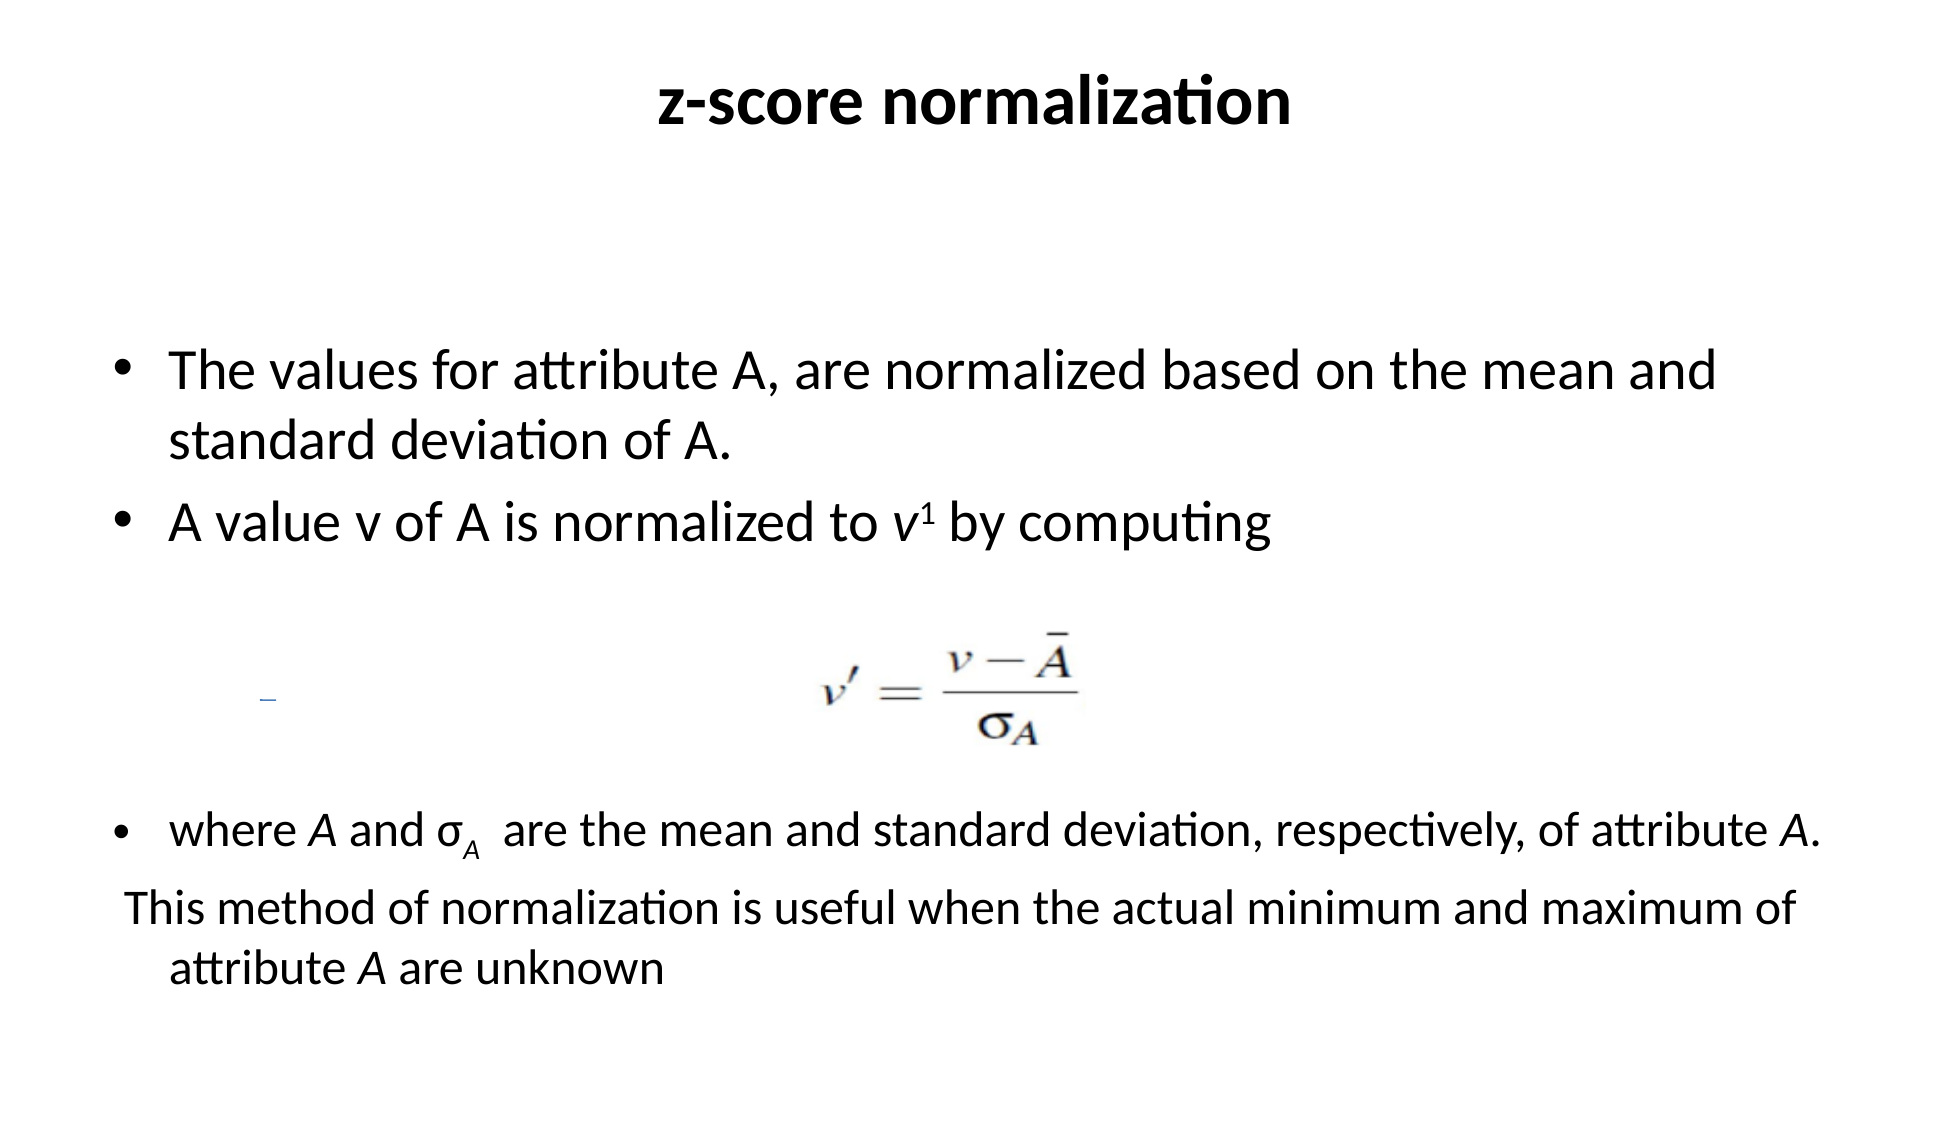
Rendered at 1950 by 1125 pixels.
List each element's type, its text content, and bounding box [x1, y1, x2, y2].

title z-score normalization [97, 45, 1853, 233]
picture [774, 574, 1086, 765]
list The values for attribute A, are normalized based on the mean and standard deviation of A. A value v of A is normalized to v1 by computing where A and σA are the mean and standard deviation, respectively, of attribute A. This method of normalization is useful when the actual minimum and maximum of attribute A are unknown [97, 262, 1853, 1005]
